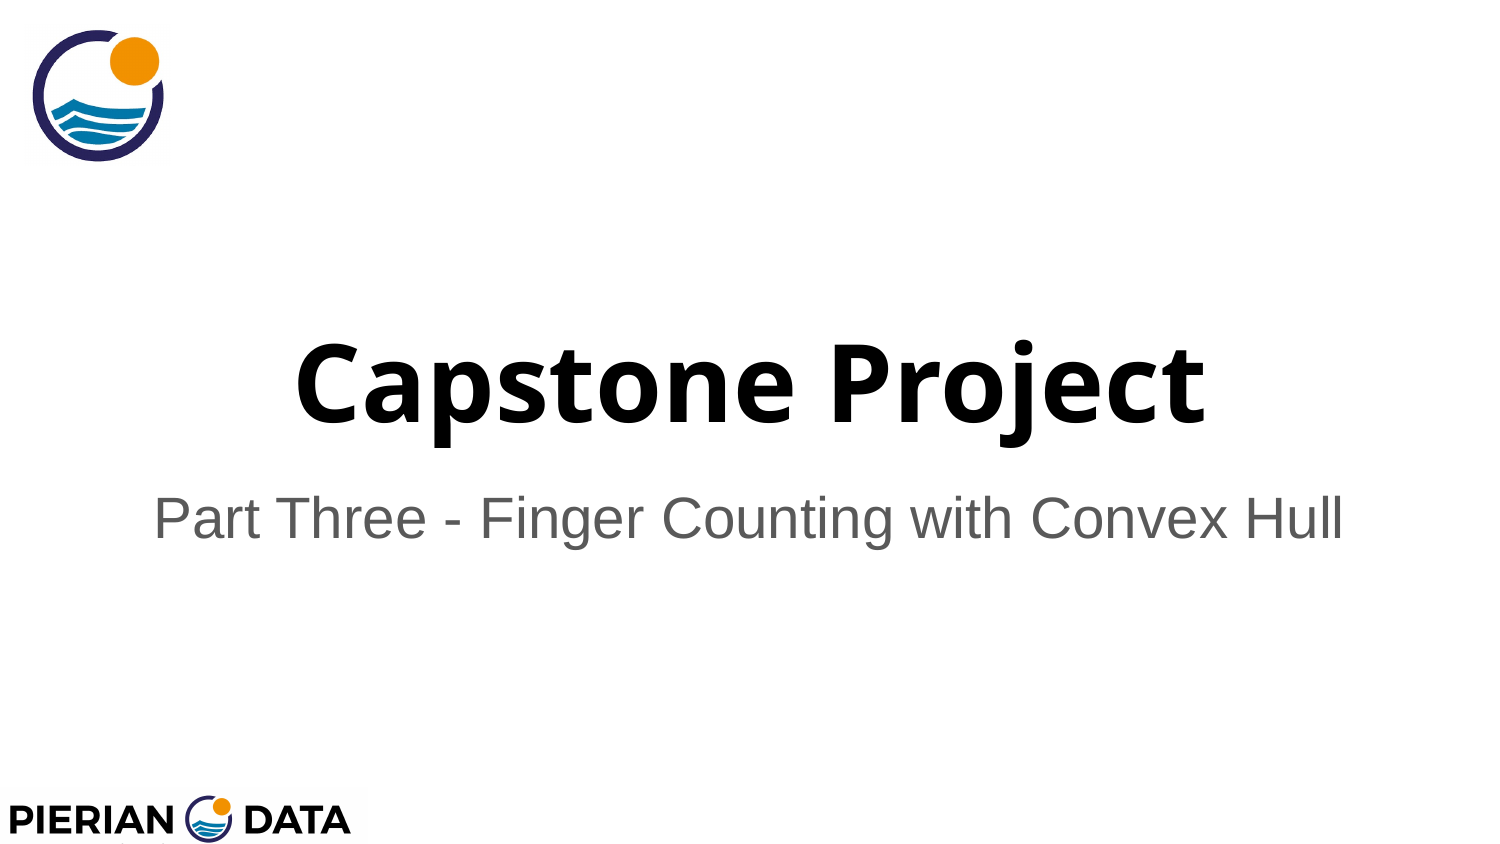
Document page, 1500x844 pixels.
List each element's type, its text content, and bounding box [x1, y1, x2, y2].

picture [24, 24, 172, 167]
subtitle Part Three - Finger Counting with Convex Hull [51, 464, 1449, 595]
title Capstone Project [51, 122, 1449, 459]
picture [0, 787, 368, 844]
